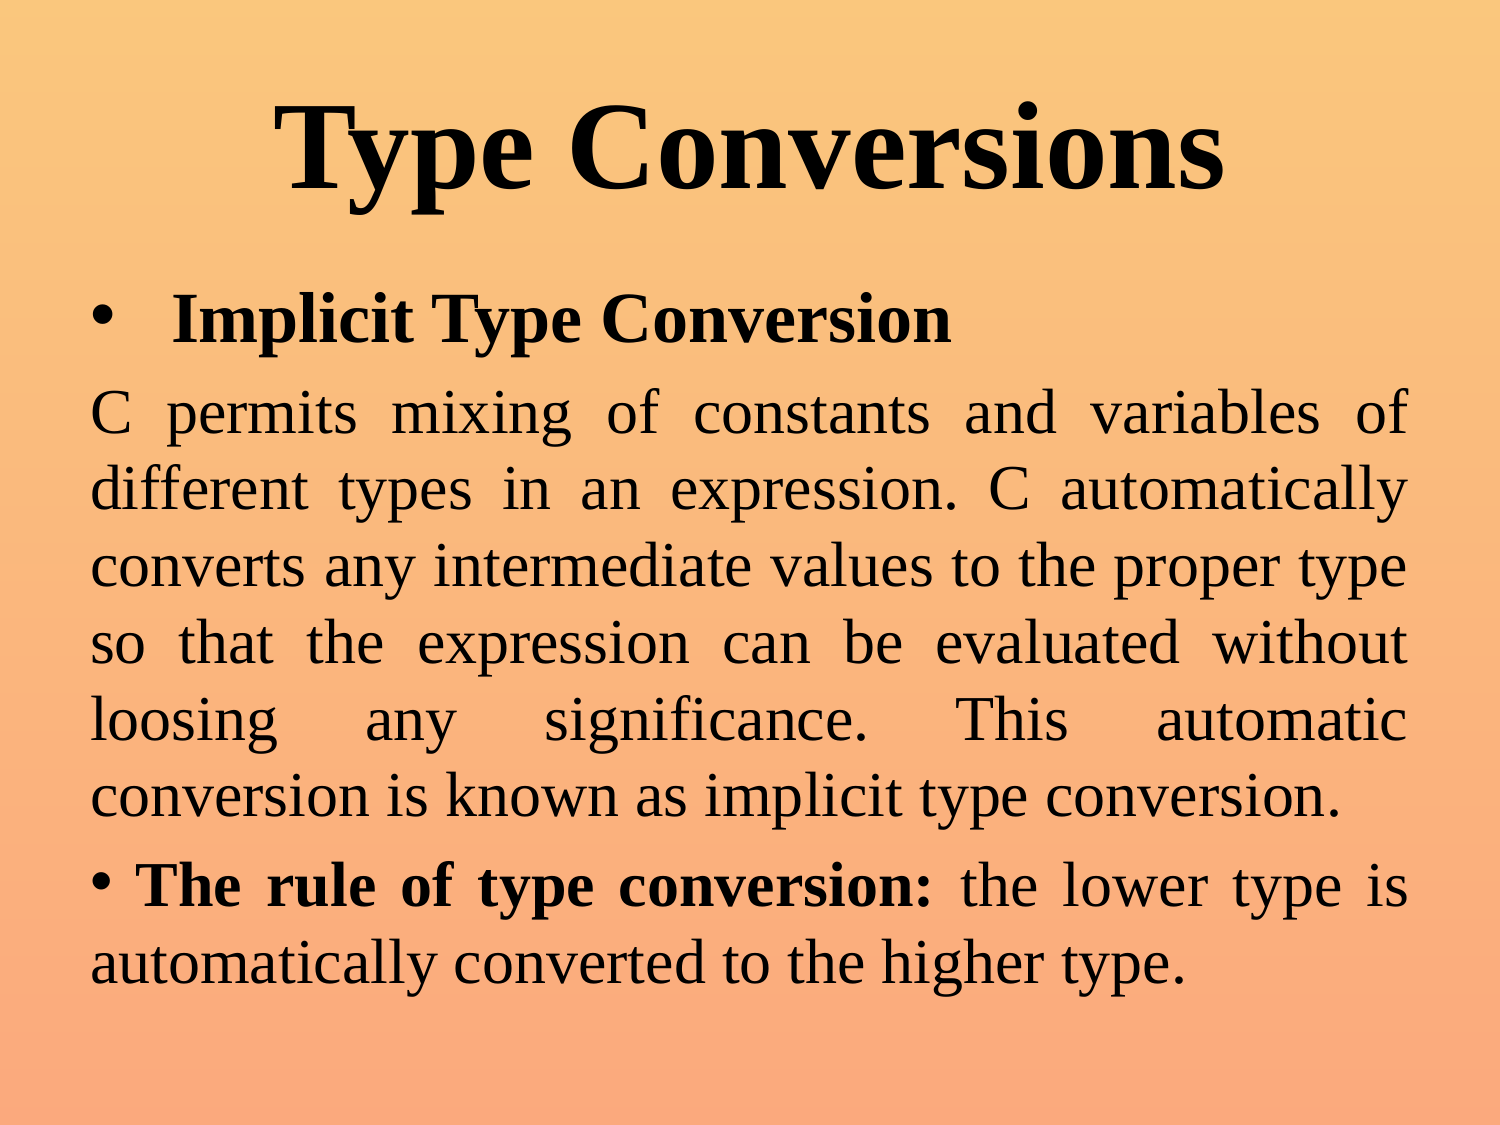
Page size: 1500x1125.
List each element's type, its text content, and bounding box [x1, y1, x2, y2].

list Implicit Type Conversion C permits mixing of constants and variables of different types in an expression. C automatically converts any intermediate values to the proper type so that the expression can be evaluated without loosing any significance. This automatic conversion is known as implicit type conversion. The rule of type conversion: the lower type is automatically converted to the higher type. [75, 262, 1425, 1005]
title Type Conversions [75, 45, 1425, 233]
